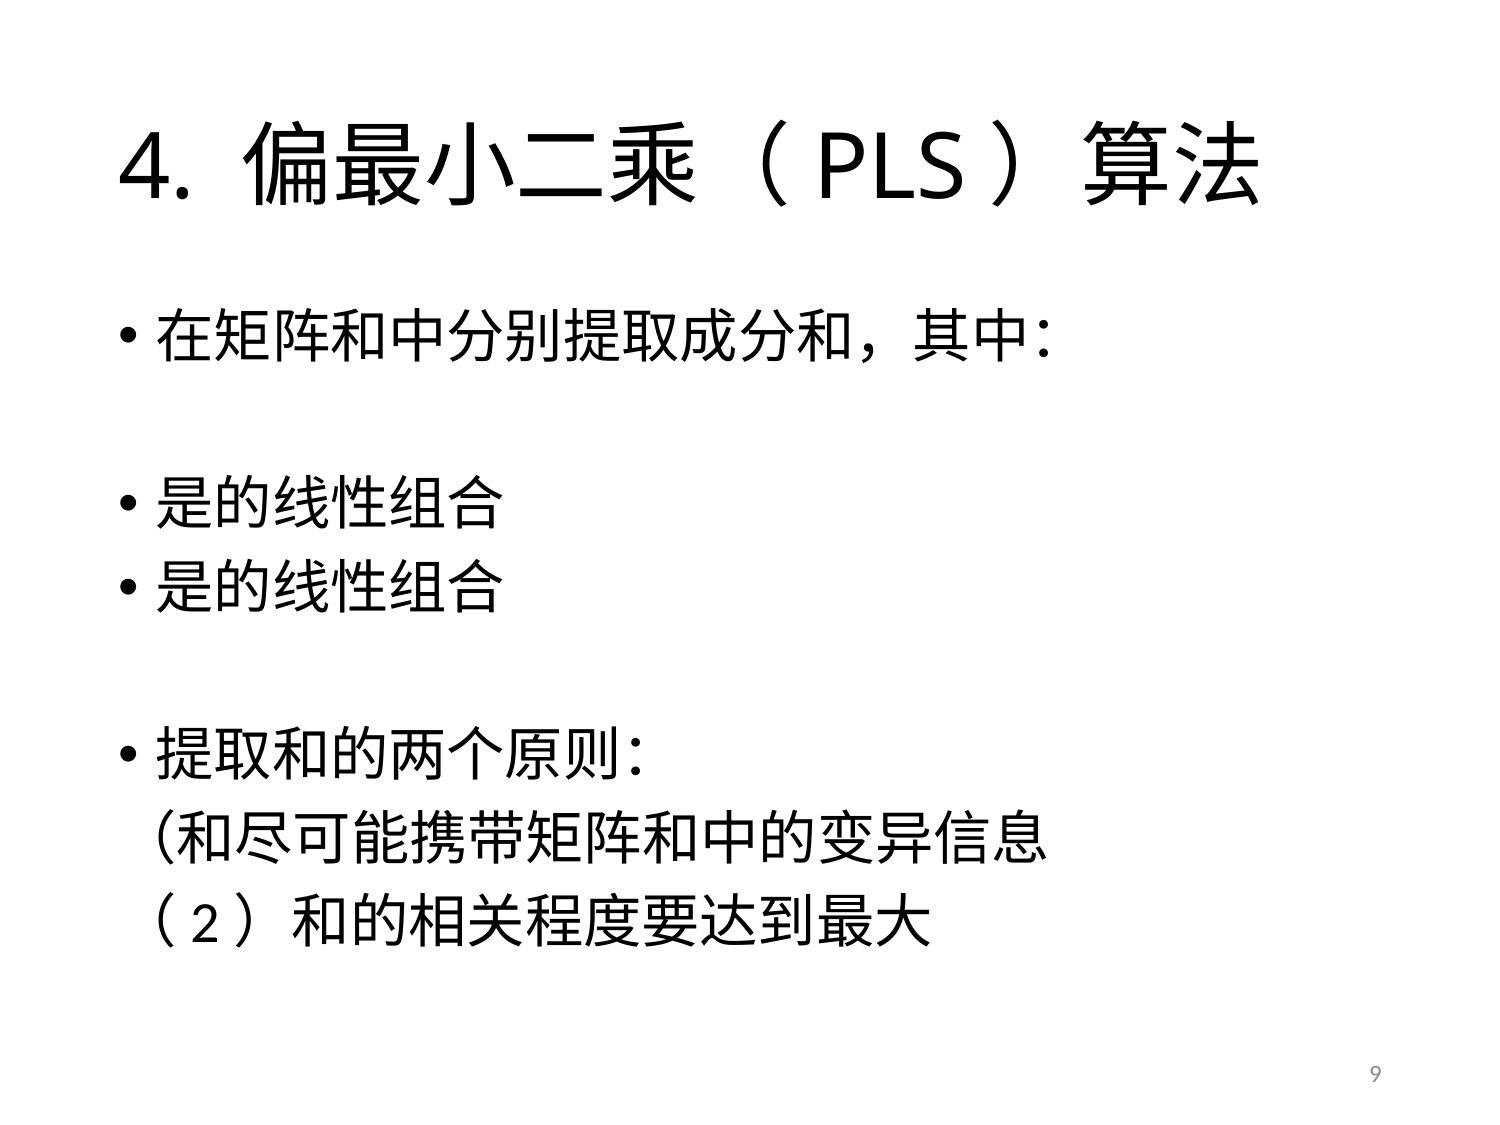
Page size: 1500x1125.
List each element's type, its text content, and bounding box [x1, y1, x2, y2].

slide_number 9 [1059, 1042, 1397, 1103]
title 4. 偏最小二乘（PLS）算法 [103, 59, 1397, 278]
